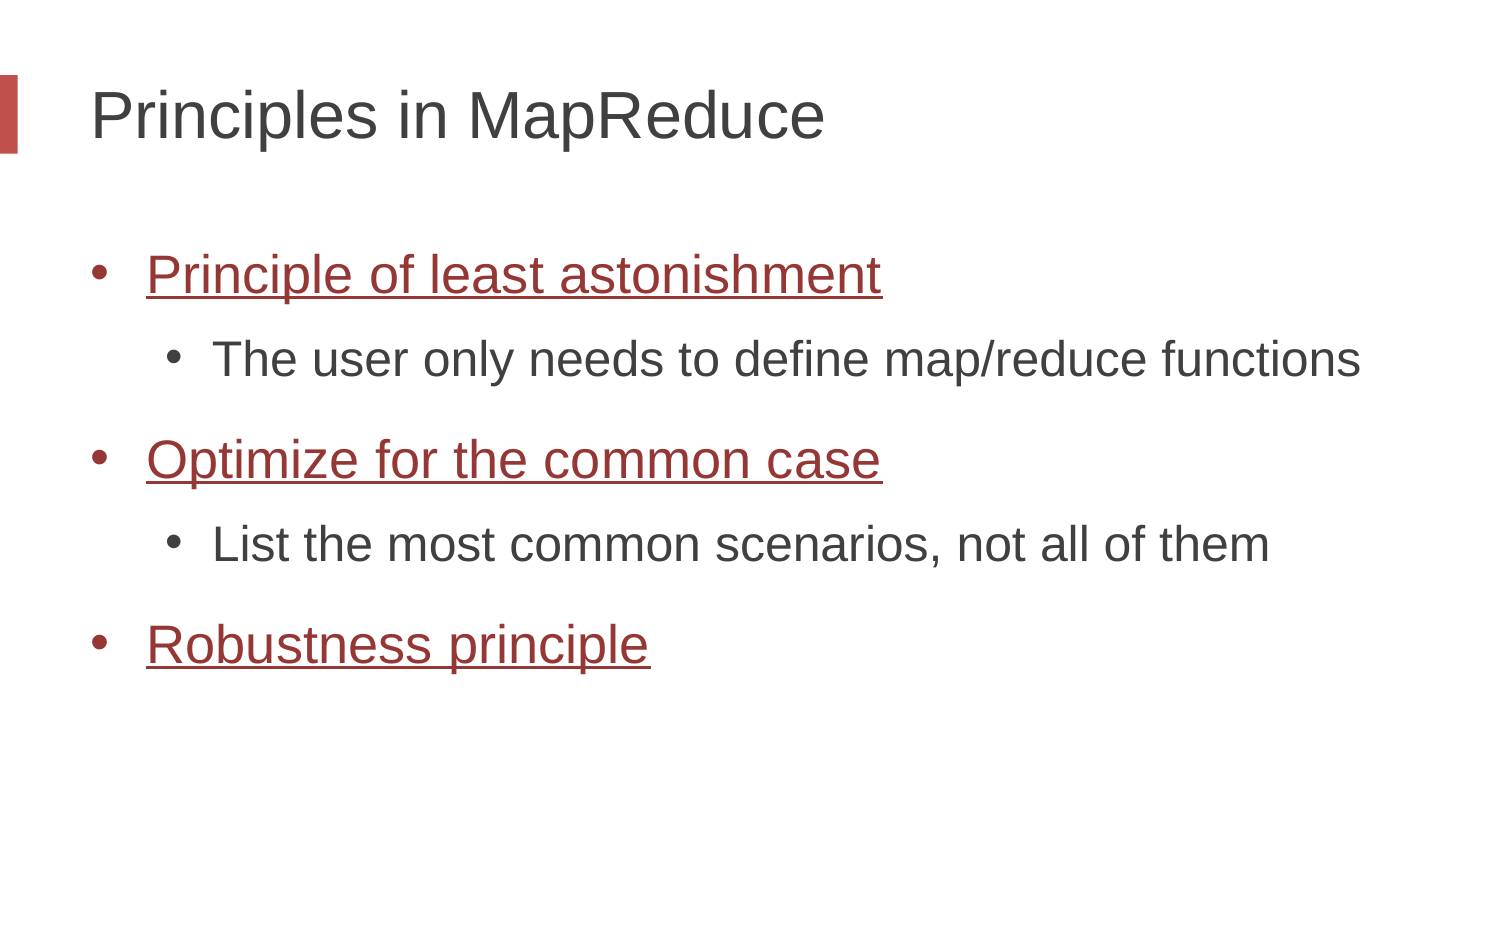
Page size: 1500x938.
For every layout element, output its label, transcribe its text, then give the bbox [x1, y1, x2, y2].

list Principle of least astonishment The user only needs to define map/reduce functions Optimize for the common case List the most common scenarios, not all of them Robustness principle [75, 218, 1425, 838]
title Principles in MapReduce [75, 37, 1425, 186]
